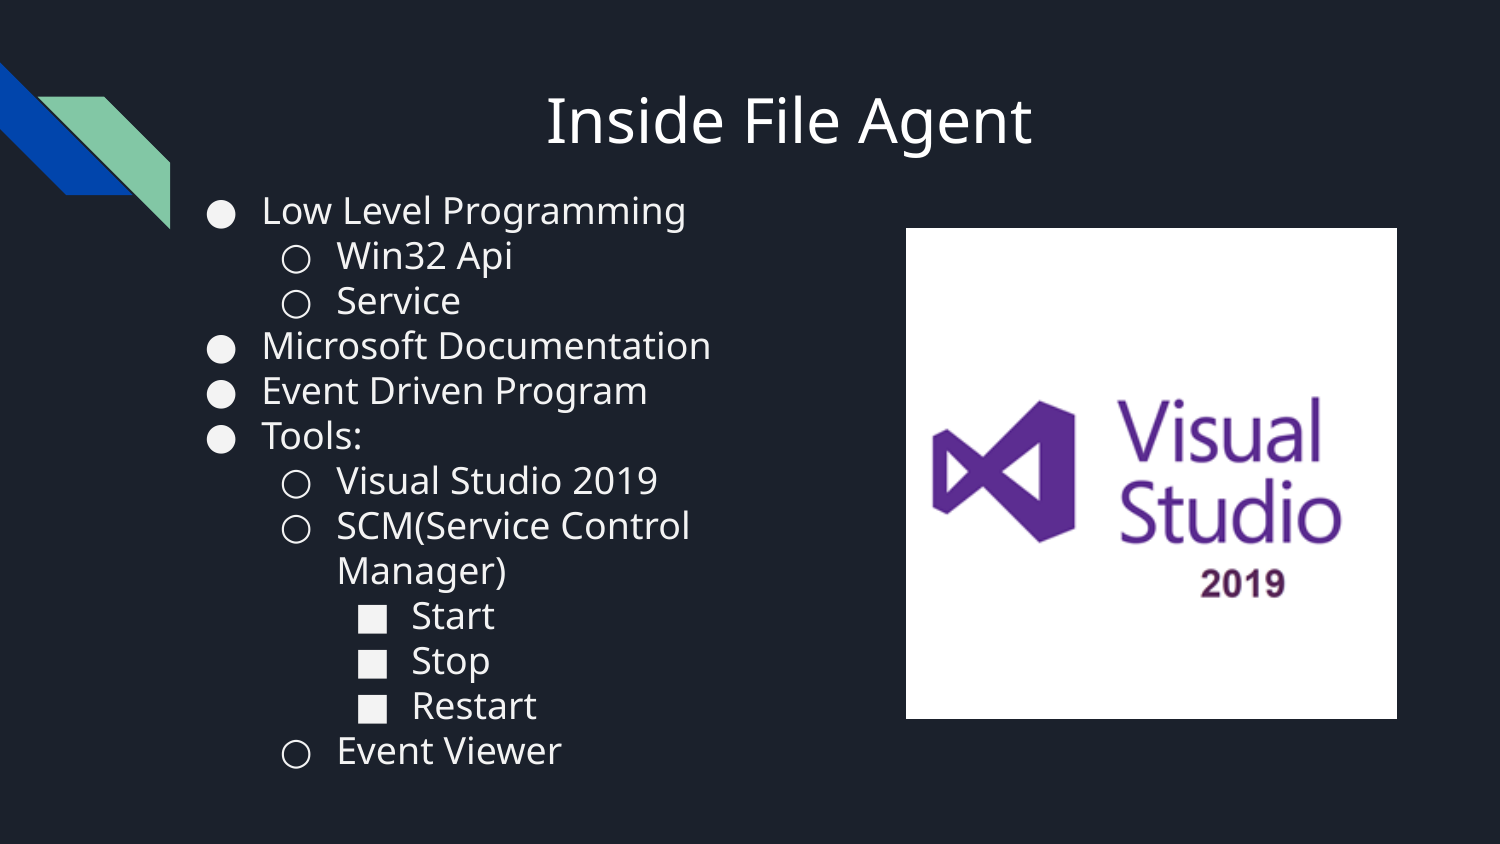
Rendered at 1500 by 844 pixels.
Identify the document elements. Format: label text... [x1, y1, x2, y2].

text_box Low Level Programming Win32 Api Service Microsoft Documentation Event Driven Program Tools: Visual Studio 2019 SCM(Service Control Manager) Start Stop Restart Event Viewer [171, 172, 822, 745]
picture [906, 228, 1397, 719]
title Inside File Agent [212, 65, 1368, 216]
